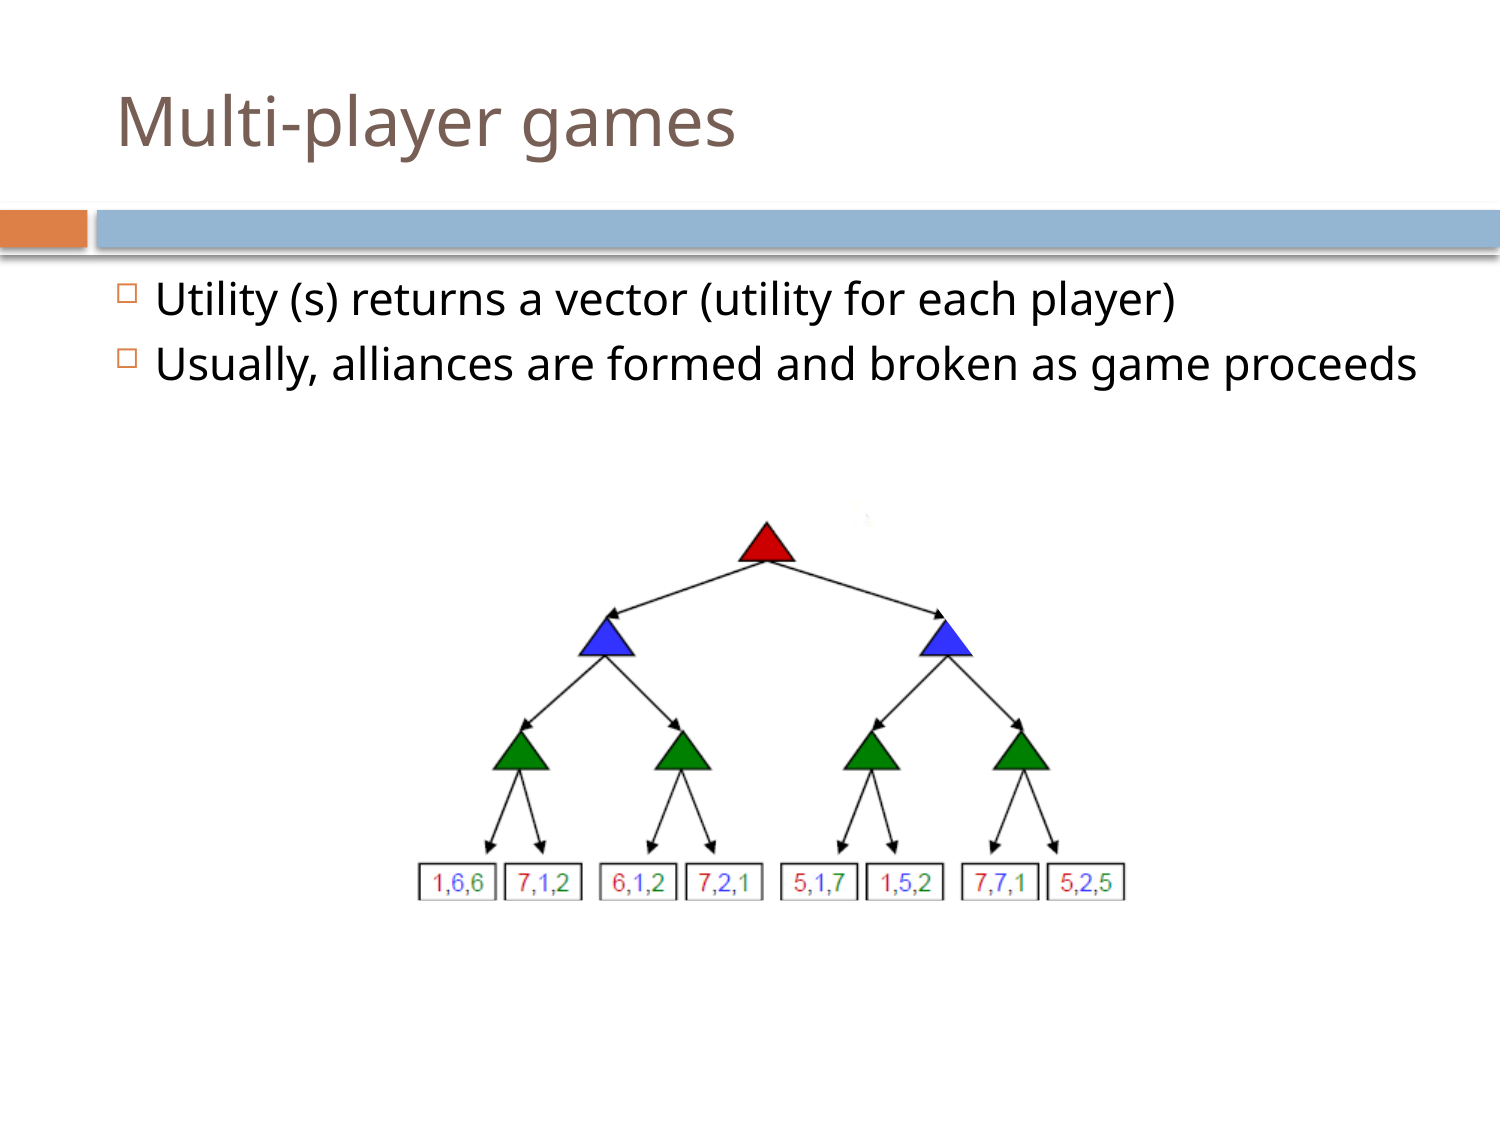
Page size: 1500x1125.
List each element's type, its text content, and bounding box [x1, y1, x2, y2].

title Multi-player games [100, 37, 1438, 200]
list Utility (s) returns a vector (utility for each player) Usually, alliances are formed and broken as game proceeds [100, 262, 1438, 1000]
picture [382, 494, 1157, 901]
